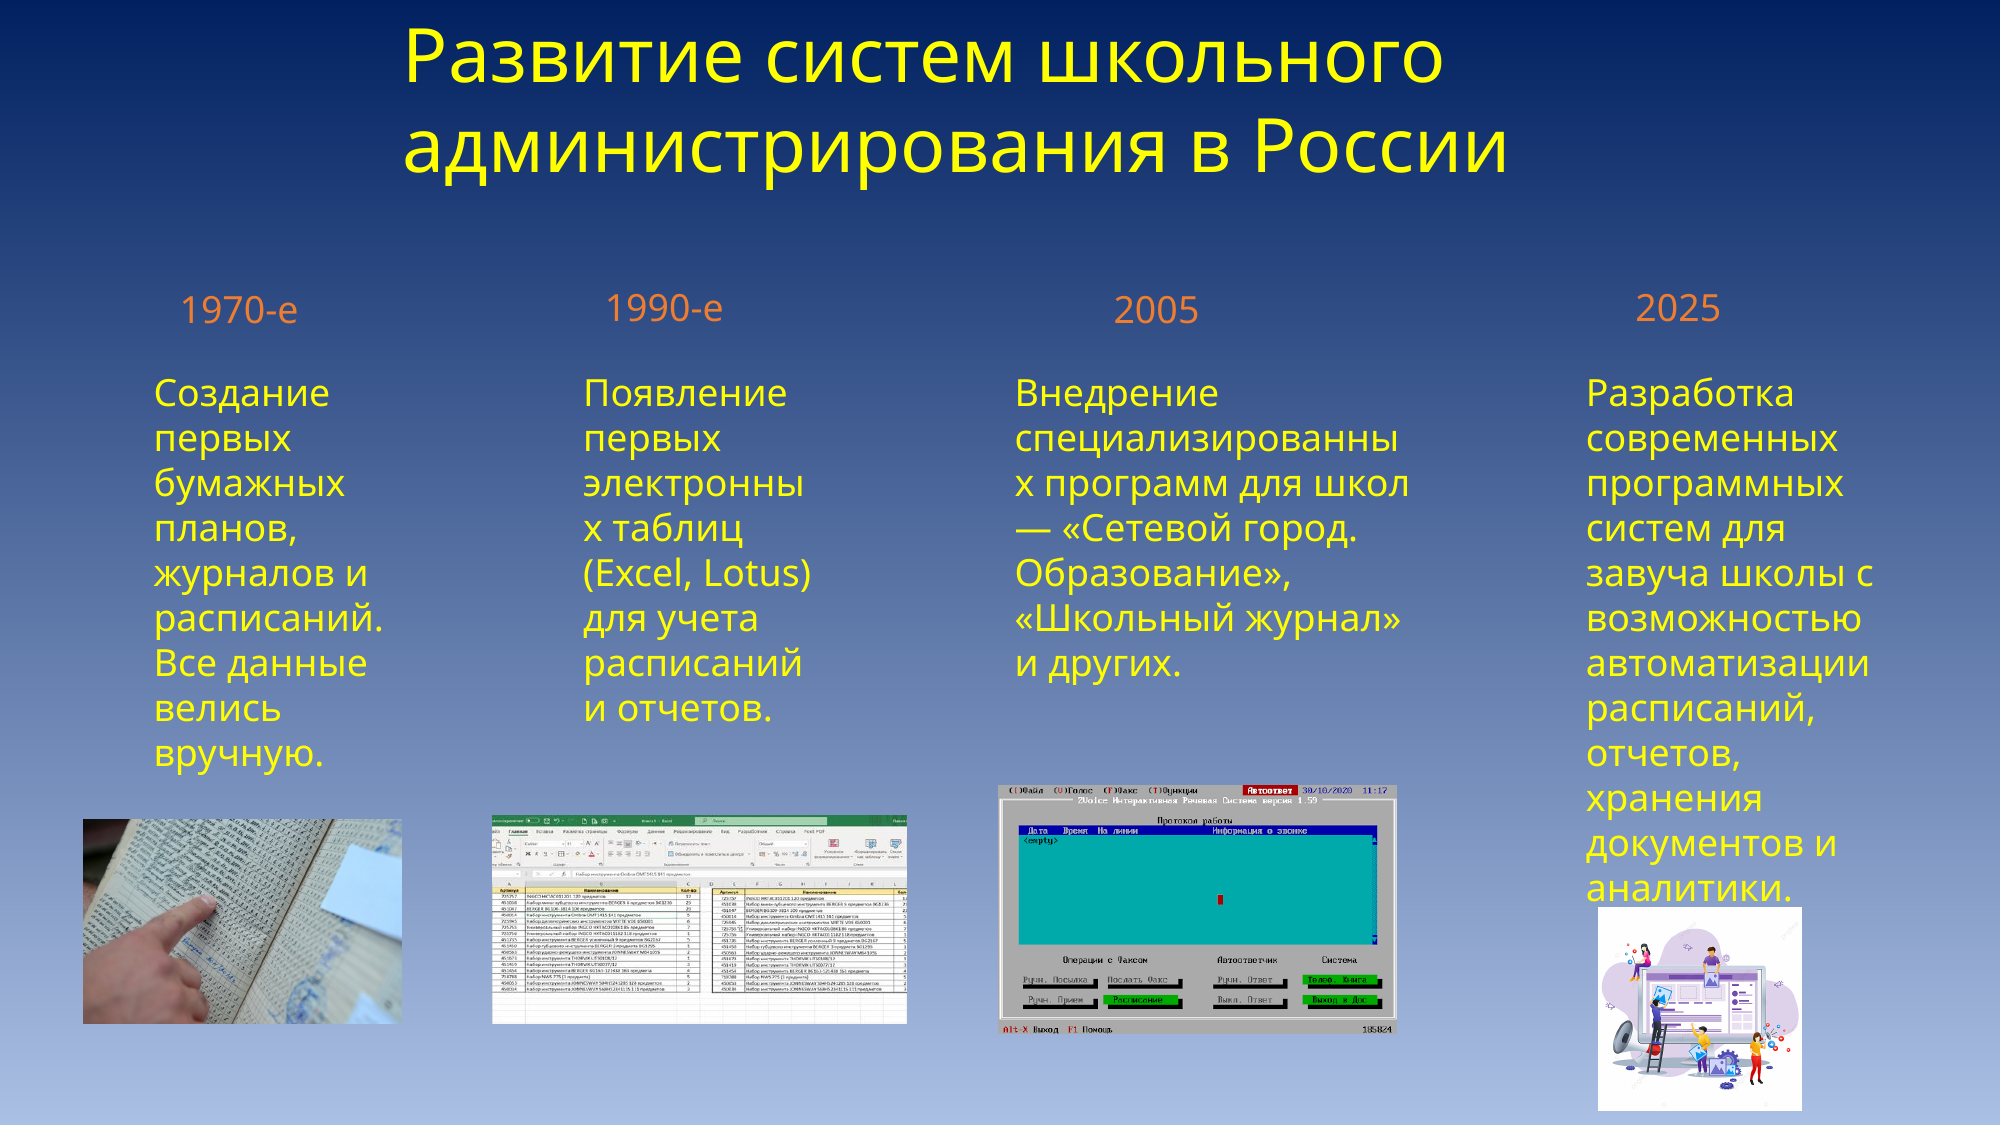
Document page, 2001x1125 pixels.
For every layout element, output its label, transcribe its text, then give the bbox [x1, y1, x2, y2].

picture [997, 785, 1397, 1035]
text_box 1990-е [590, 276, 743, 337]
text_box 1970-е [164, 279, 321, 339]
text_box Разработка современных программных систем для завуча школы с возможностью автоматизации расписаний, отчетов, хранения документов и аналитики. [1571, 361, 1917, 916]
picture [492, 815, 907, 1024]
text_box Появление первых электронных таблиц (Excel, Lotus) для учета расписаний и отчетов. [568, 361, 831, 736]
text_box Создание первых бумажных планов, журналов и расписаний. Все данные велись вручную. [138, 361, 402, 781]
picture [1597, 907, 1802, 1111]
text_box Внедрение специализированных программ для школ — «Сетевой город. Образование», «Школьный журнал» и других. [999, 361, 1432, 691]
text_box 2025 [1620, 276, 1744, 337]
text_box Развитие систем школьного администрирования в России [388, 0, 1986, 195]
text_box 2005 [1098, 279, 1238, 339]
picture [83, 819, 402, 1024]
